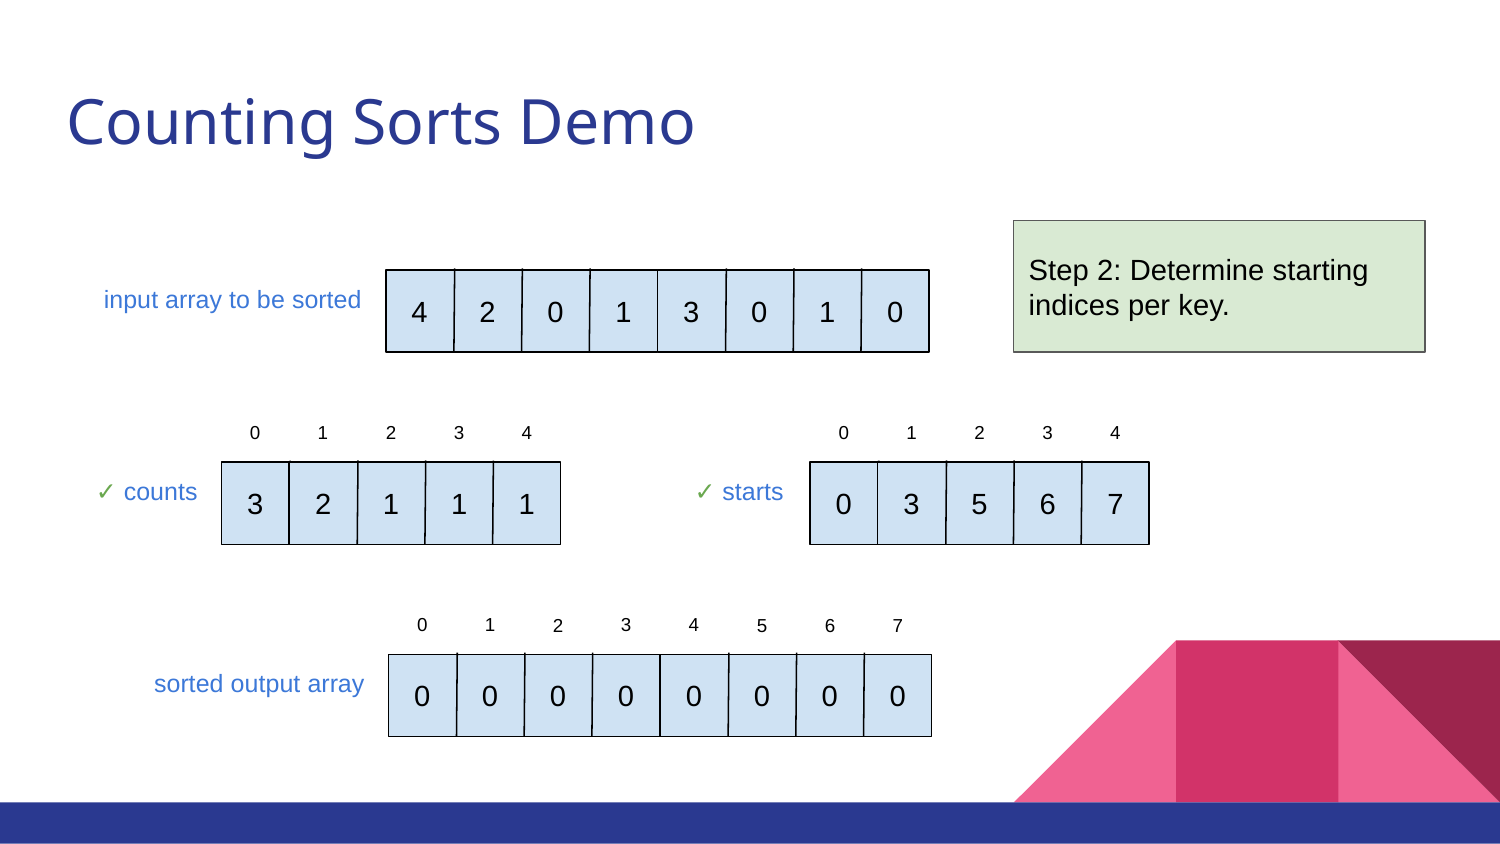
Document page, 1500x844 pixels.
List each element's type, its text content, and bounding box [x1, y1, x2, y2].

text_box input array to be sorted [51, 268, 378, 353]
text_box 1 [457, 598, 524, 651]
text_box 2 [357, 406, 425, 457]
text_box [388, 652, 658, 737]
text_box sorted output array [92, 652, 380, 737]
text_box 3 [592, 598, 660, 651]
title Counting Sorts Demo [51, 67, 1449, 167]
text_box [659, 652, 932, 737]
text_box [221, 460, 286, 545]
text_box 2 [945, 406, 1013, 457]
text_box 0 [388, 598, 457, 652]
text_box 7 [864, 598, 932, 652]
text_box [657, 268, 930, 353]
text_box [809, 460, 875, 545]
text_box Step 2: Determine starting indices per key. [1013, 220, 1425, 353]
text_box 0 [221, 406, 290, 458]
text_box 6 [796, 598, 864, 651]
text_box 1 [878, 406, 945, 457]
text_box ✓ counts [51, 460, 213, 545]
text_box 3 [1013, 406, 1081, 457]
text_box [385, 268, 655, 353]
text_box 1 [290, 406, 357, 457]
text_box 4 [1081, 406, 1150, 459]
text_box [877, 460, 1150, 545]
text_box 5 [728, 598, 796, 651]
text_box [288, 460, 561, 545]
text_box 4 [660, 598, 728, 651]
text_box 3 [425, 406, 492, 457]
text_box 2 [524, 598, 592, 651]
text_box 4 [492, 406, 561, 459]
text_box ✓ starts [637, 460, 799, 545]
text_box 0 [809, 406, 878, 459]
